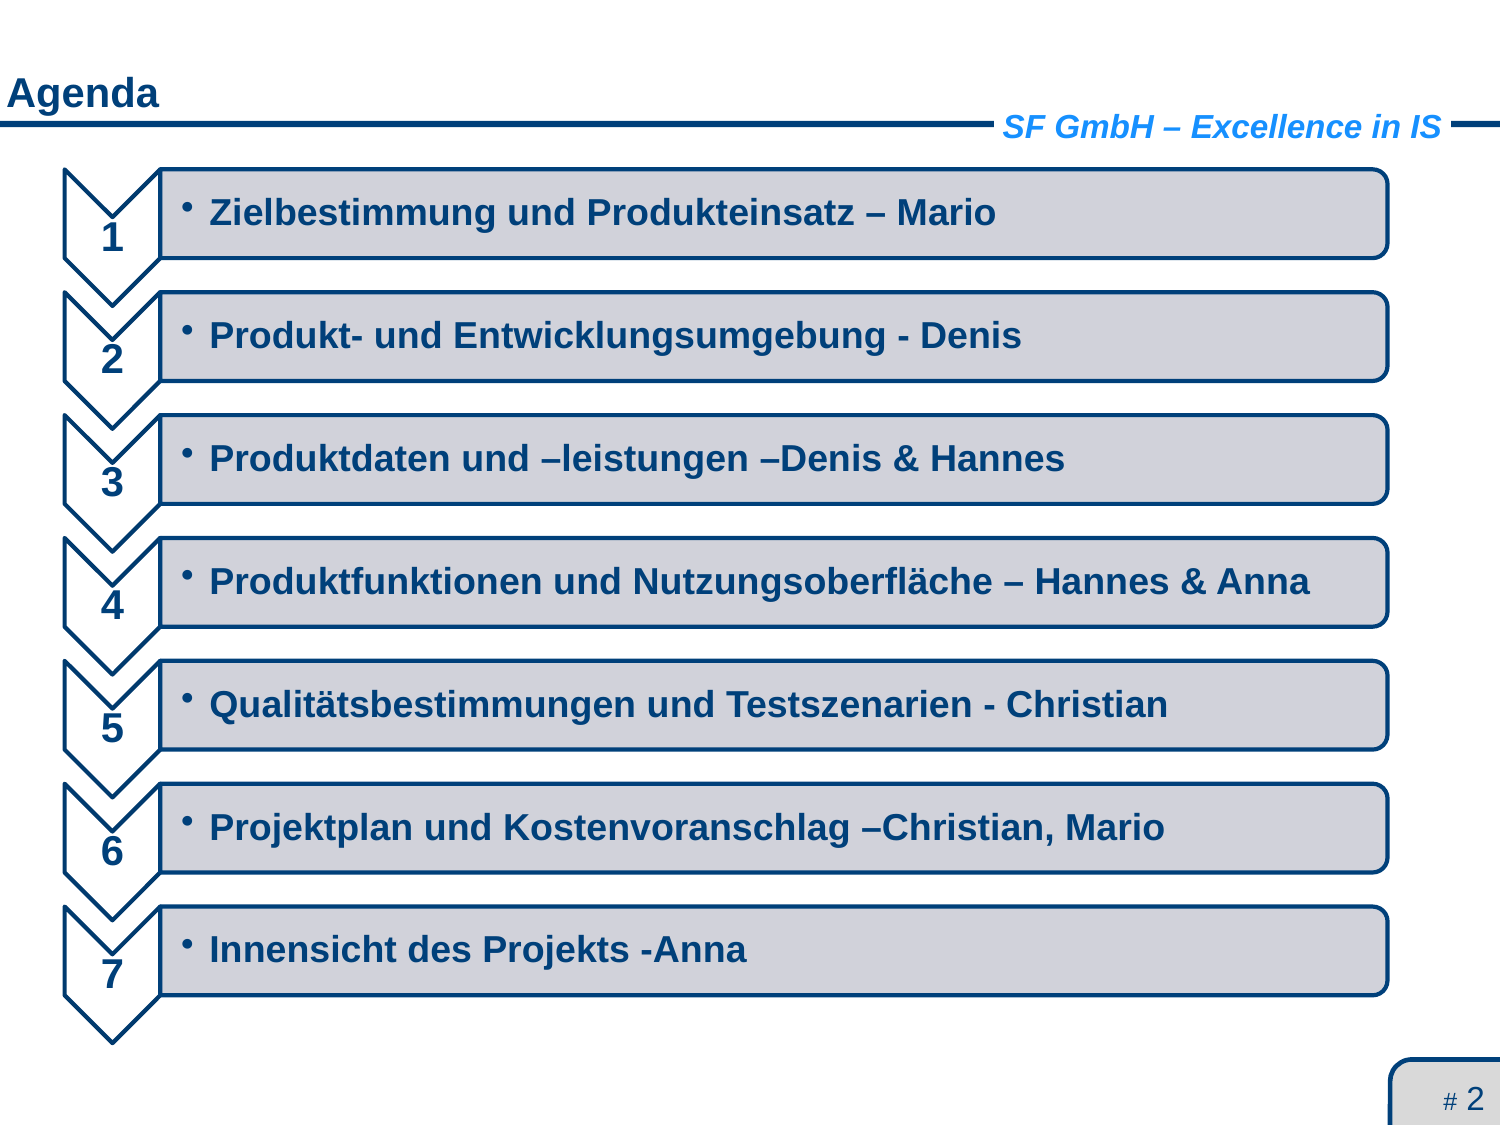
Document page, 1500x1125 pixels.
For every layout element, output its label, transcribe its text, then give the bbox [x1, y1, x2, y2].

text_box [64, 168, 1388, 1045]
slide_number # 2 [1312, 1089, 1500, 1125]
title Agenda [5, 63, 1042, 117]
